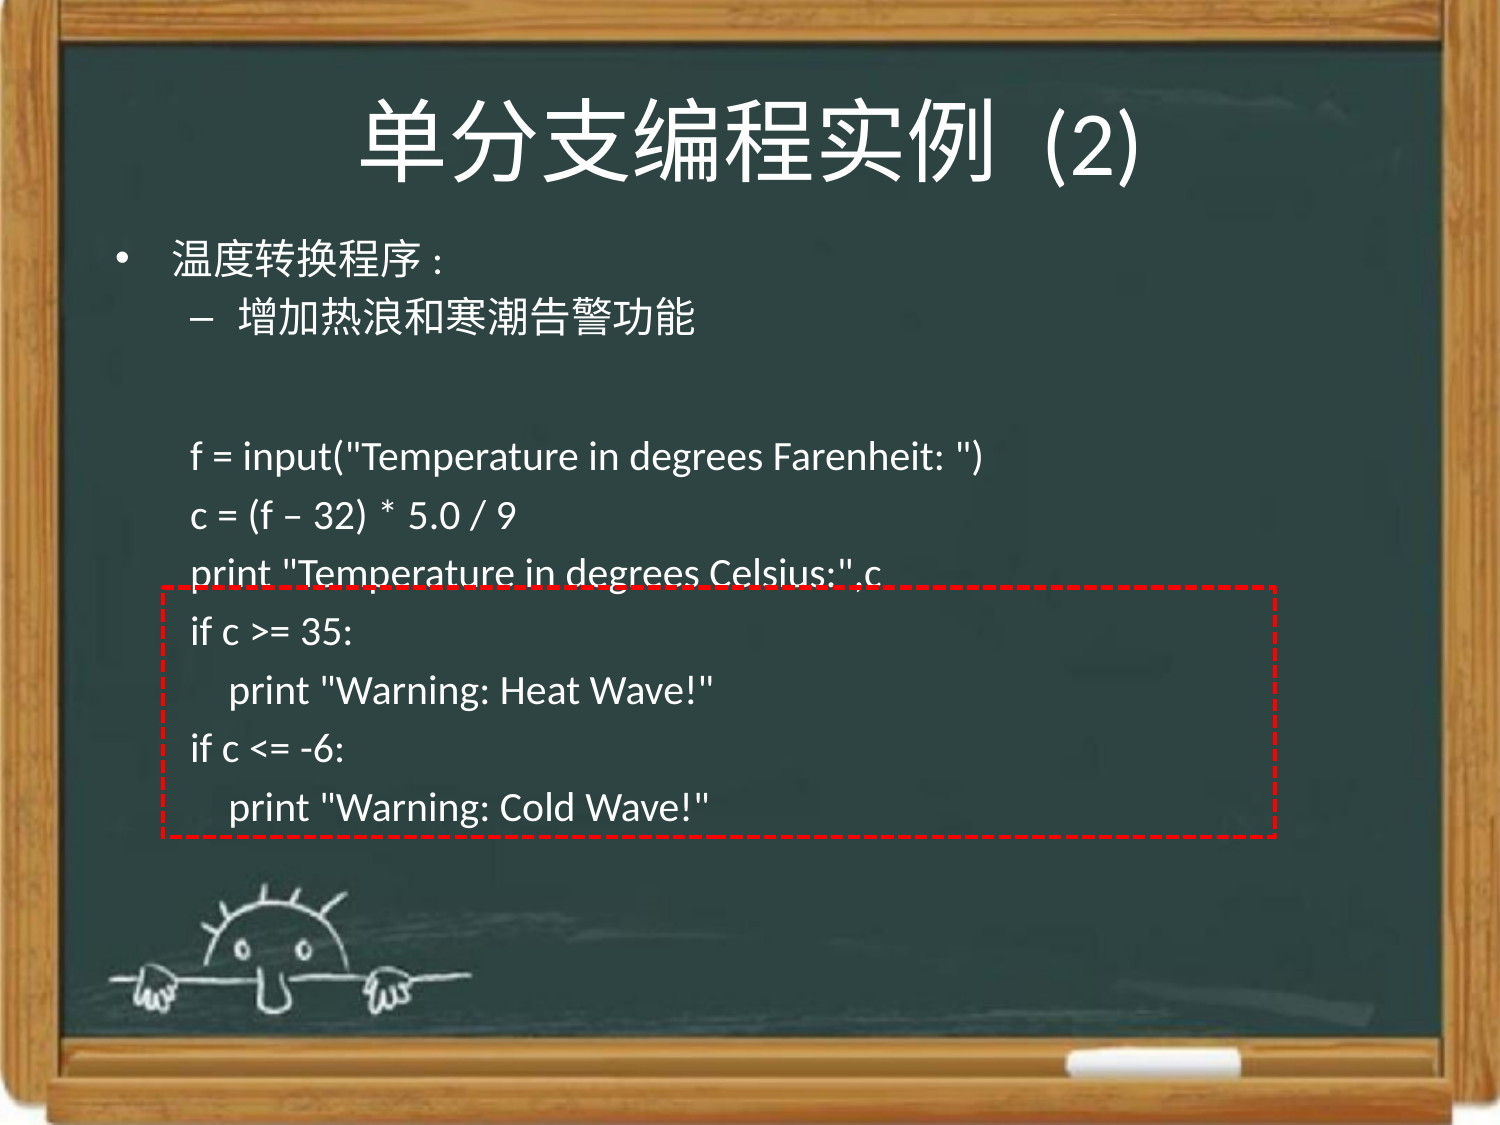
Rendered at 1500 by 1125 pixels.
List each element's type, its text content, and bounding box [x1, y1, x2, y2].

picture [0, 0, 1500, 1125]
title 单分支编程实例 (2) [75, 45, 1425, 233]
list 温度转换程序: 增加热浪和寒潮告警功能 f = input("Temperature in degrees Farenheit: ") c = (f – 32) * 5.0 / 9 print "Temperature in degrees Celsius:",c if c >= 35: print "Warning: Heat Wave!" if c <= -6: print "Warning: Cold Wave!" [100, 224, 1400, 975]
text_box [161, 585, 1277, 839]
